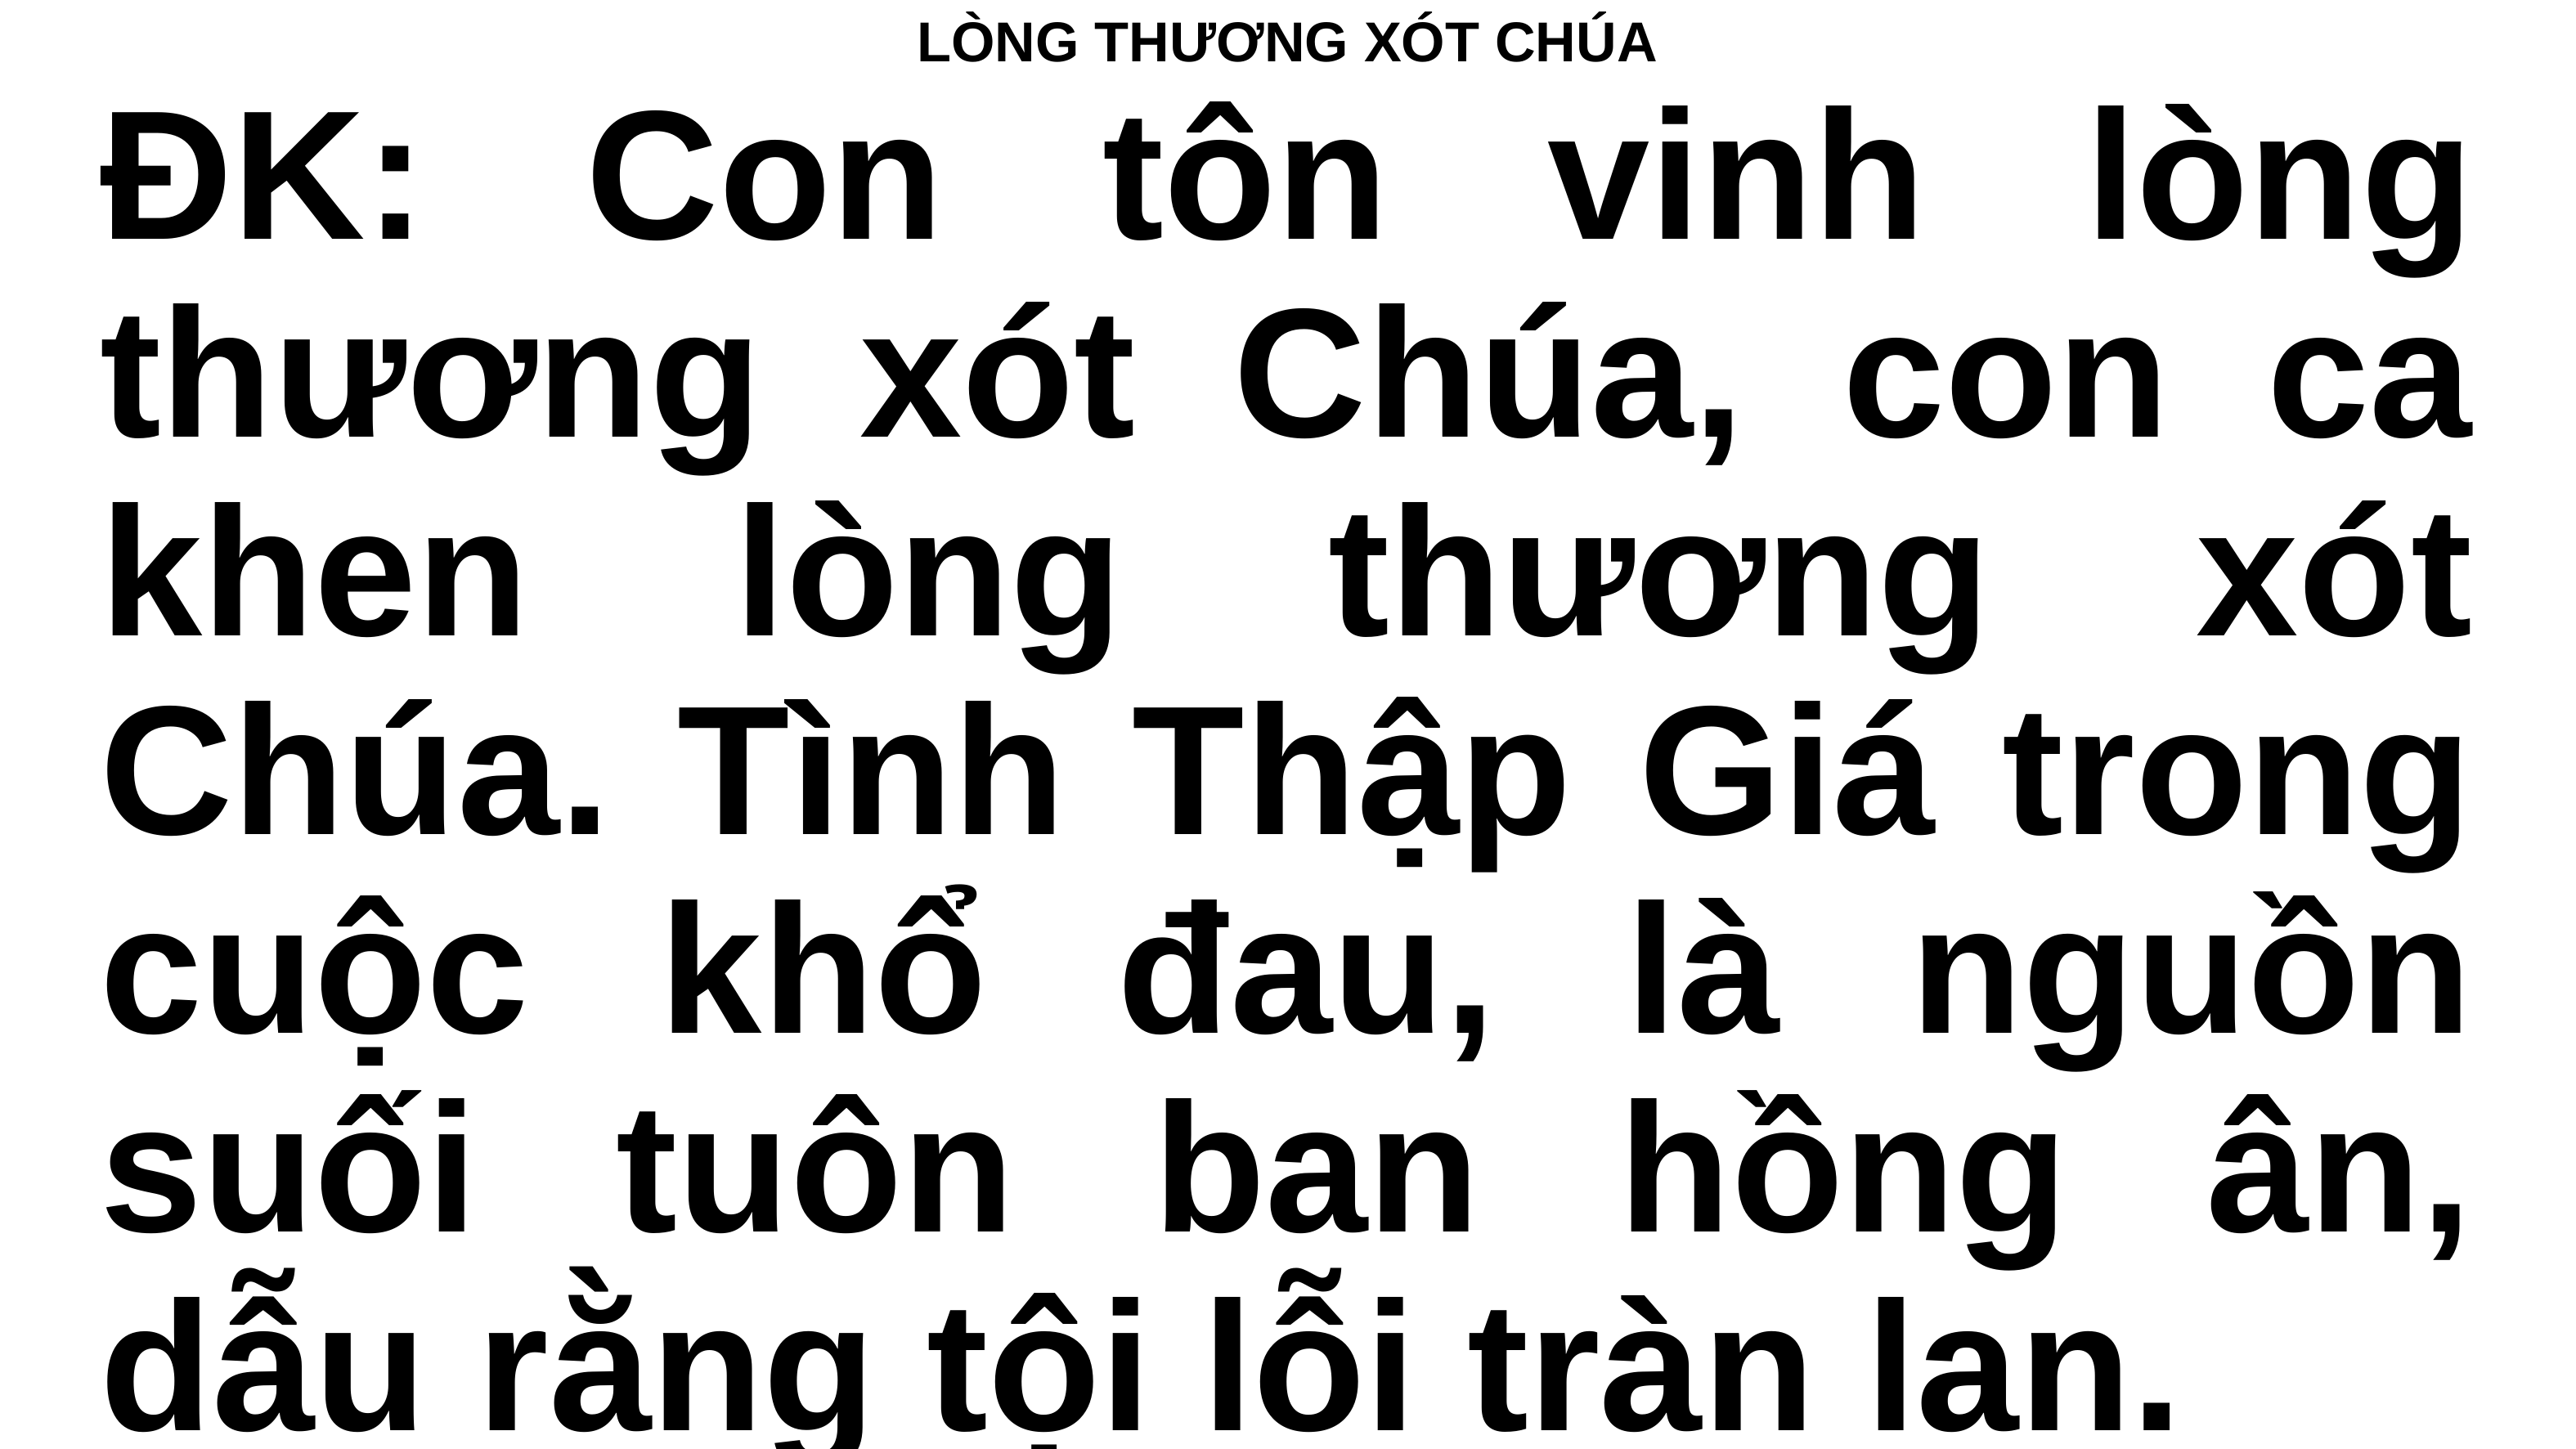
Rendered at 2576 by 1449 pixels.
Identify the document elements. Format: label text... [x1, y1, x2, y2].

list ĐK: Con tôn vinh lòng thương xót Chúa, con ca khen lòng thương xót Chúa. Tình Thập Giá trong cuộc khổ đau, là nguồn suối tuôn ban hồng ân, dẫu rằng tội lỗi tràn lan. [80, 70, 2496, 1287]
title LÒNG THƯƠNG XÓT CHÚA [201, 0, 2375, 70]
